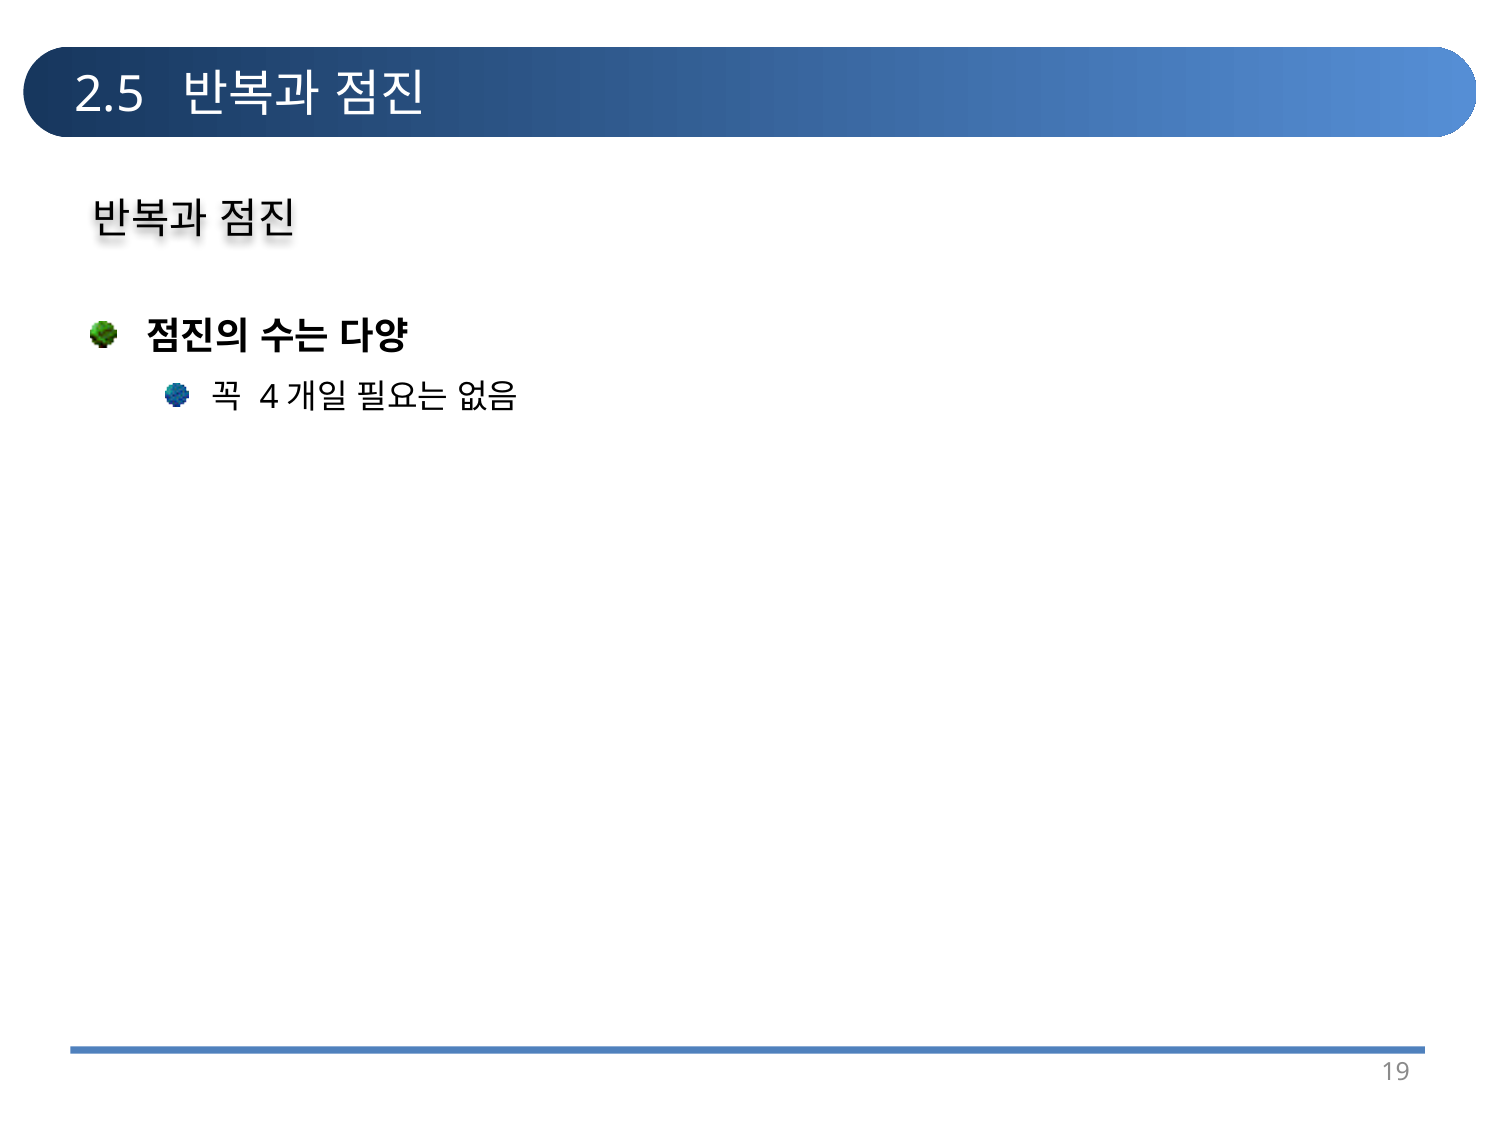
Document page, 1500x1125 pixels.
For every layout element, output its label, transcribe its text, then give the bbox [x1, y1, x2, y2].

title 2.5 반복과 점진 [59, 56, 1410, 126]
picture [165, 383, 189, 407]
list 점진의 수는 다양 꼭 4개일 필요는 없음 [74, 290, 1471, 1006]
slide_number 19 [1074, 1042, 1425, 1103]
picture [90, 321, 117, 348]
list 반복과 점진 [60, 180, 329, 255]
